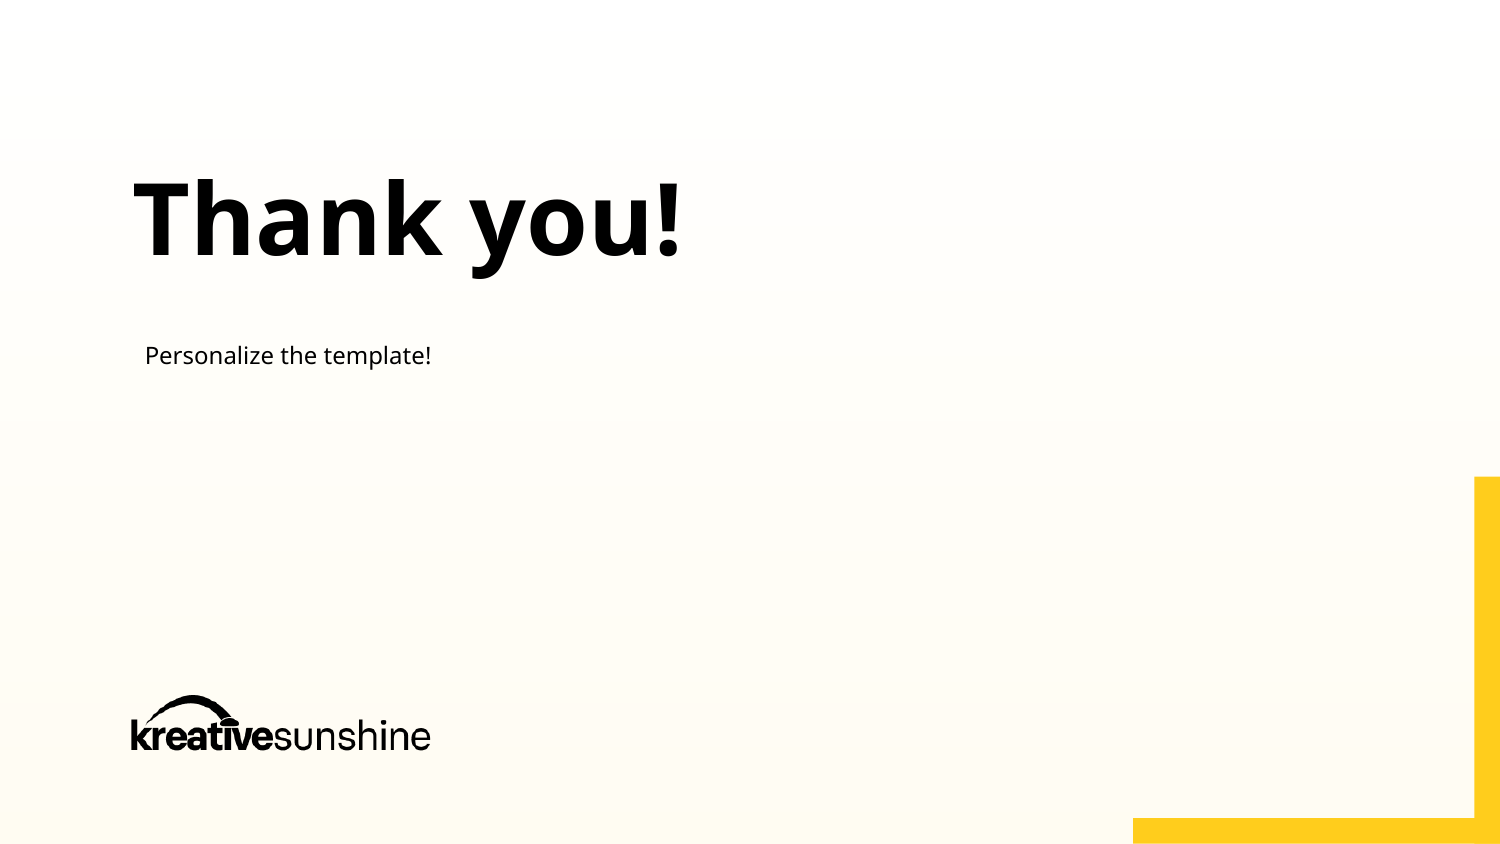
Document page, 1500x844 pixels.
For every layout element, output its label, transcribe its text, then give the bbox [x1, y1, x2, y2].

list Personalize the template! [129, 296, 511, 375]
picture [129, 695, 434, 753]
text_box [1132, 476, 1500, 844]
title Thank you! [117, 140, 1383, 477]
